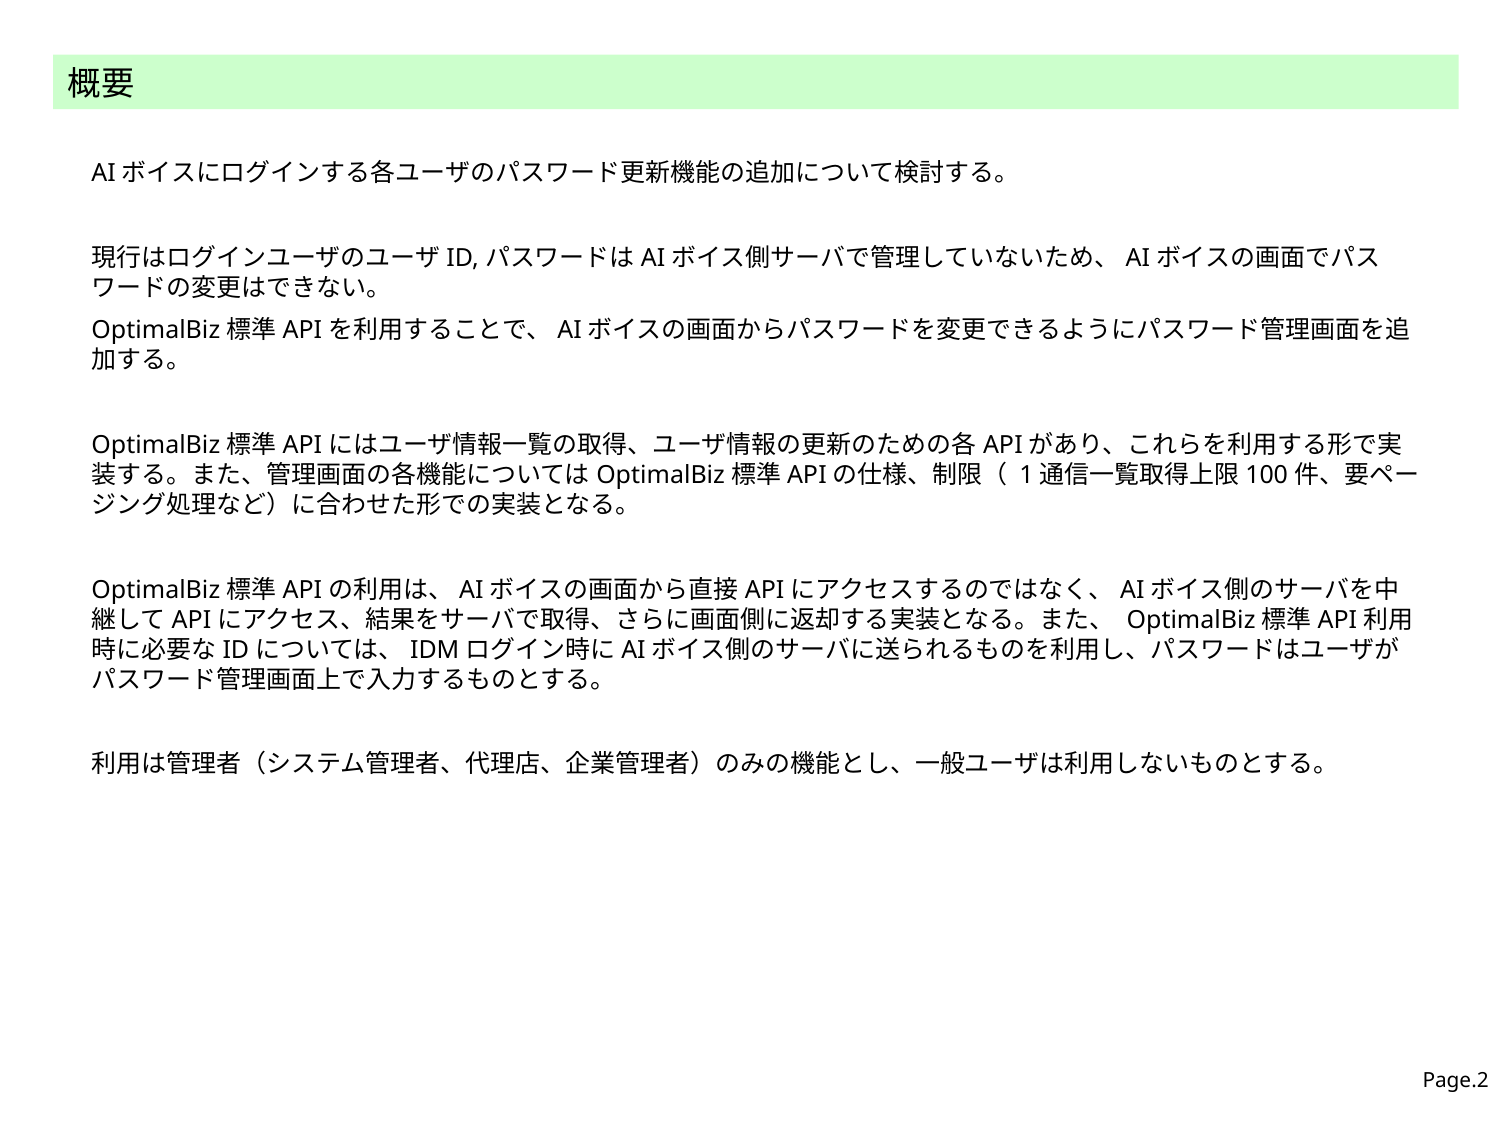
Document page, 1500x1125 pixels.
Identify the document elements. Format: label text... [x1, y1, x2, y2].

text_box AIボイスにログインする各ユーザのパスワード更新機能の追加について検討する。 現行はログインユーザのユーザID,パスワードはAIボイス側サーバで管理していないため、AIボイスの画面でパスワードの変更はできない。 OptimalBiz標準APIを利用することで、AIボイスの画面からパスワードを変更できるようにパスワード管理画面を追加する。 OptimalBiz標準APIにはユーザ情報一覧の取得、ユーザ情報の更新のための各APIがあり、これらを利用する形で実装する。また、管理画面の各機能についてはOptimalBiz標準APIの仕様、制限（ 1通信一覧取得上限100件、要ページング処理など）に合わせた形での実装となる。 OptimalBiz標準APIの利用は、AIボイスの画面から直接APIにアクセスするのではなく、AIボイス側のサーバを中継してAPIにアクセス、結果をサーバで取得、さらに画面側に返却する実装となる。また、 OptimalBiz標準API利用時に必要なIDについては、IDMログイン時にAIボイス側のサーバに送られるものを利用し、パスワードはユーザがパスワード管理画面上で入力するものとする。 利用は管理者（システム管理者、代理店、企業管理者）のみの機能とし、一般ユーザは利用しないものとする。 [76, 148, 1436, 828]
text_box 概要 [53, 54, 1459, 110]
